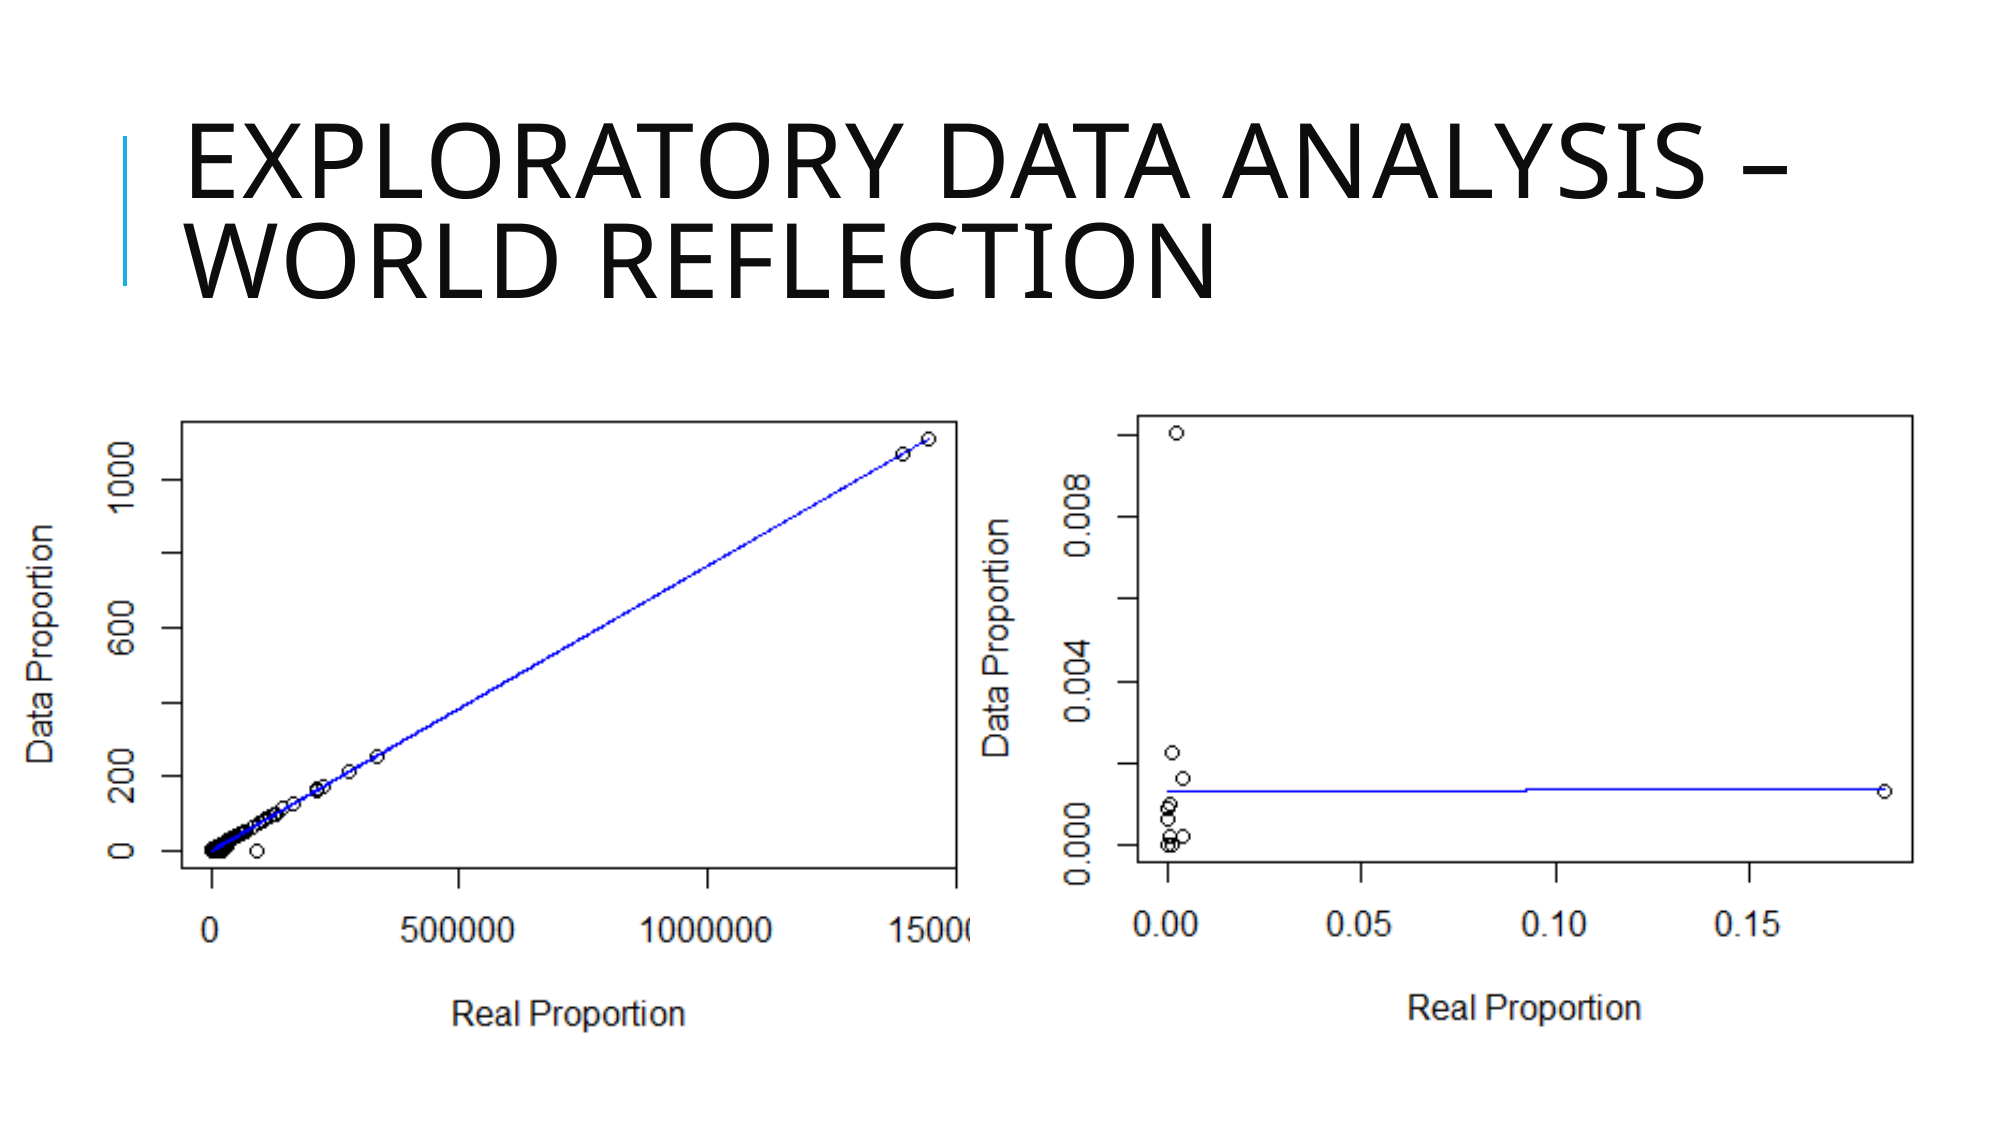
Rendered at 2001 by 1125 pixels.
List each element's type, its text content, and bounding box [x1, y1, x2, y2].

title EXPLORATORY DATA ANALYSIS – World reflection [168, 96, 1942, 342]
picture [13, 406, 2000, 1079]
